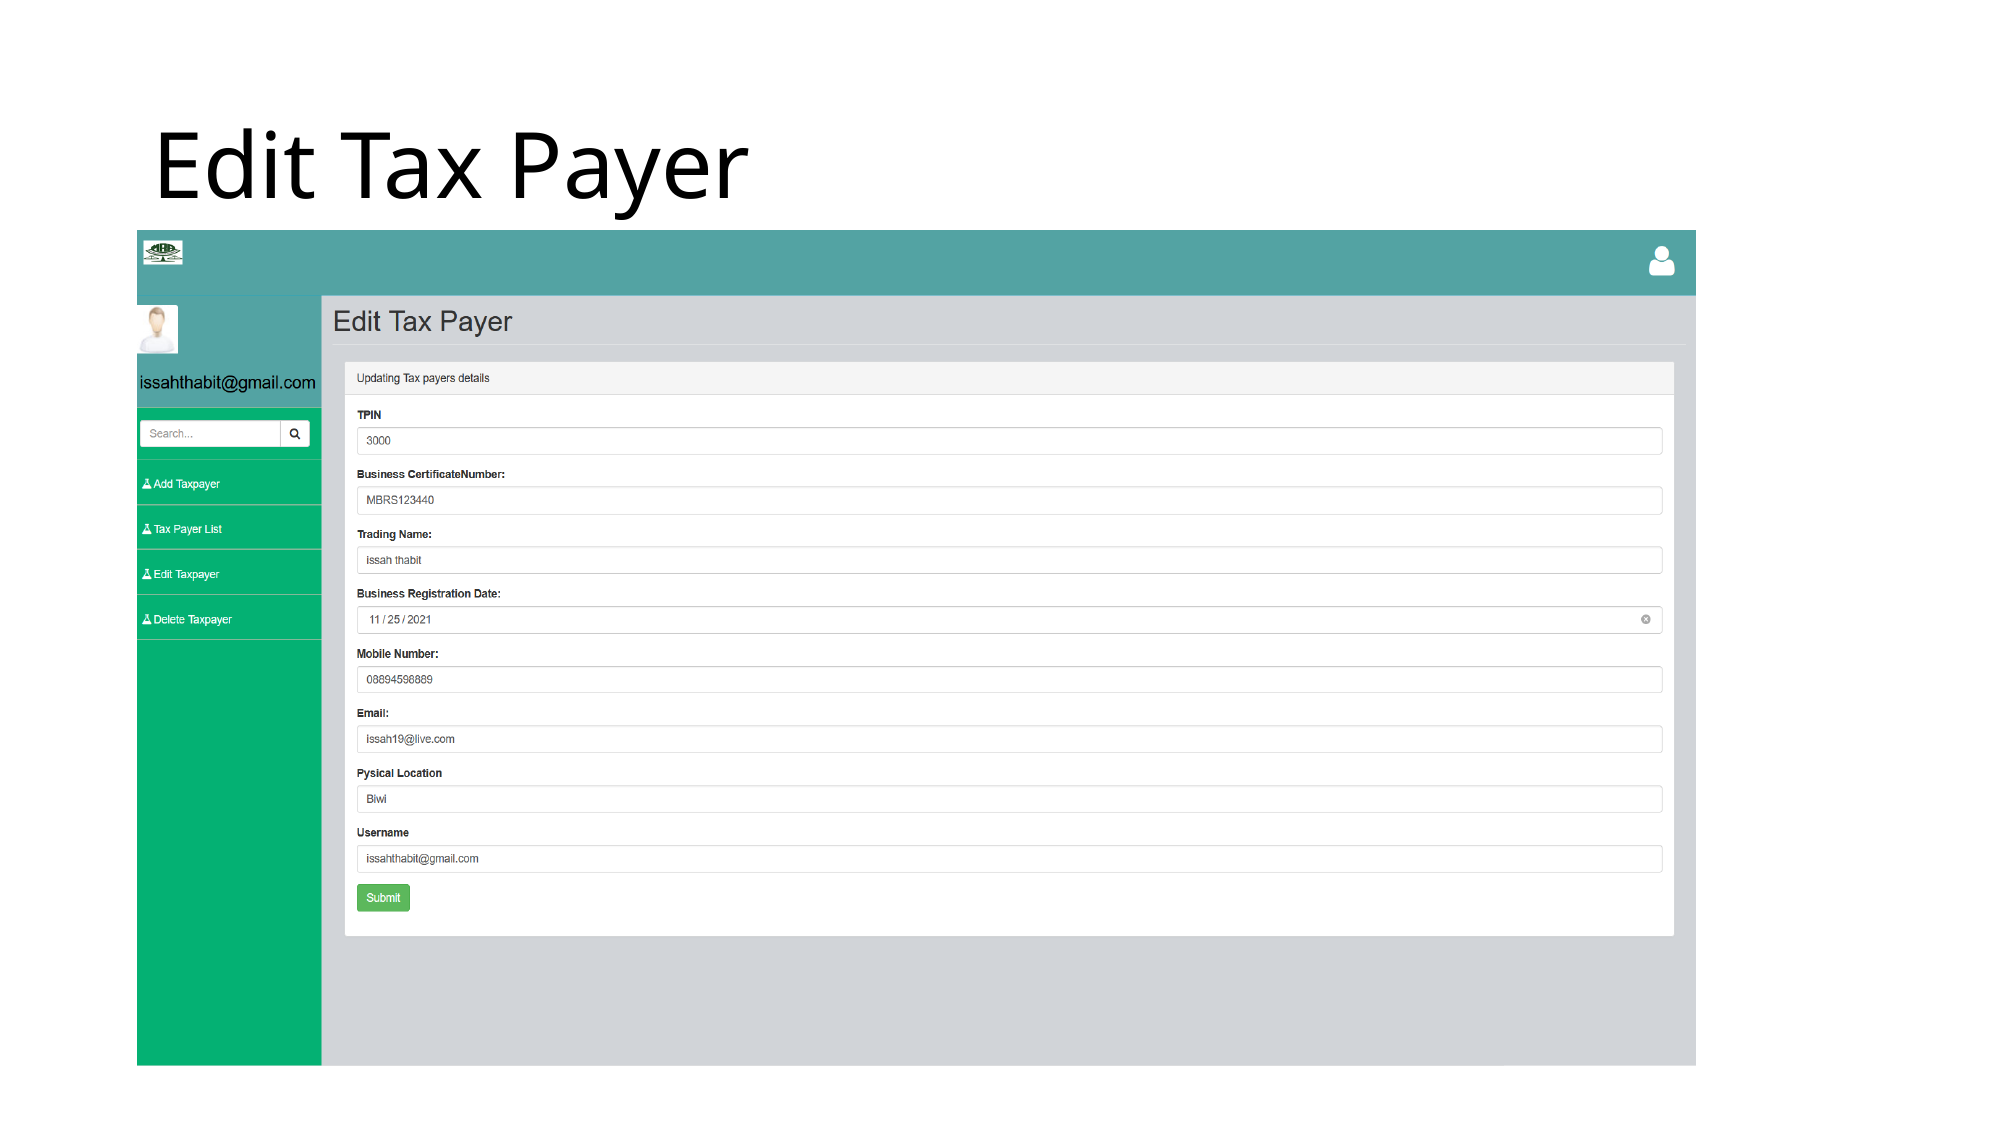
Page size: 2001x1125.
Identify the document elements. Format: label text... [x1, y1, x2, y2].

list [137, 230, 1696, 1066]
title Edit Tax Payer [137, 59, 1863, 278]
